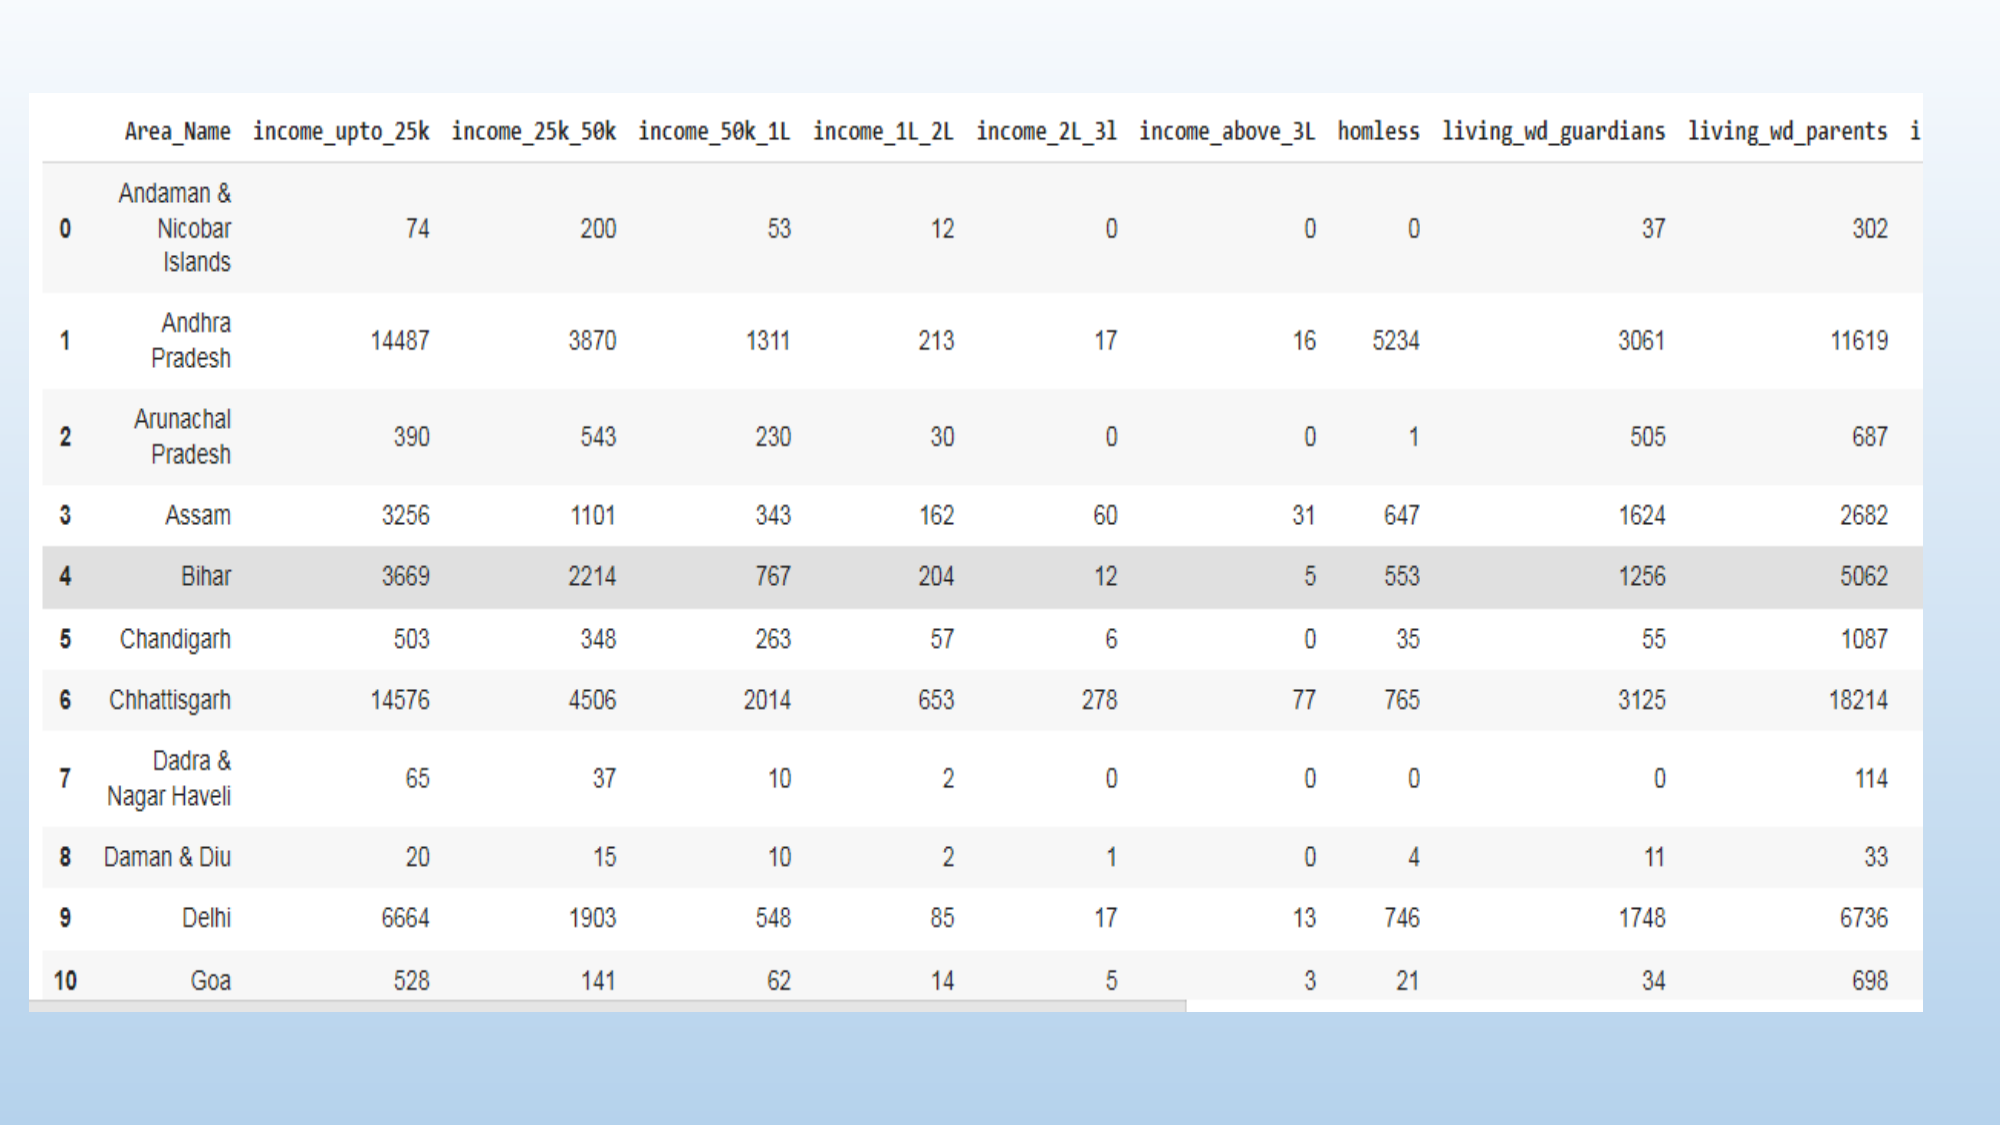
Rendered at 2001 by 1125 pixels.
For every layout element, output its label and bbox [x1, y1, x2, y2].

list [29, 93, 1923, 1012]
